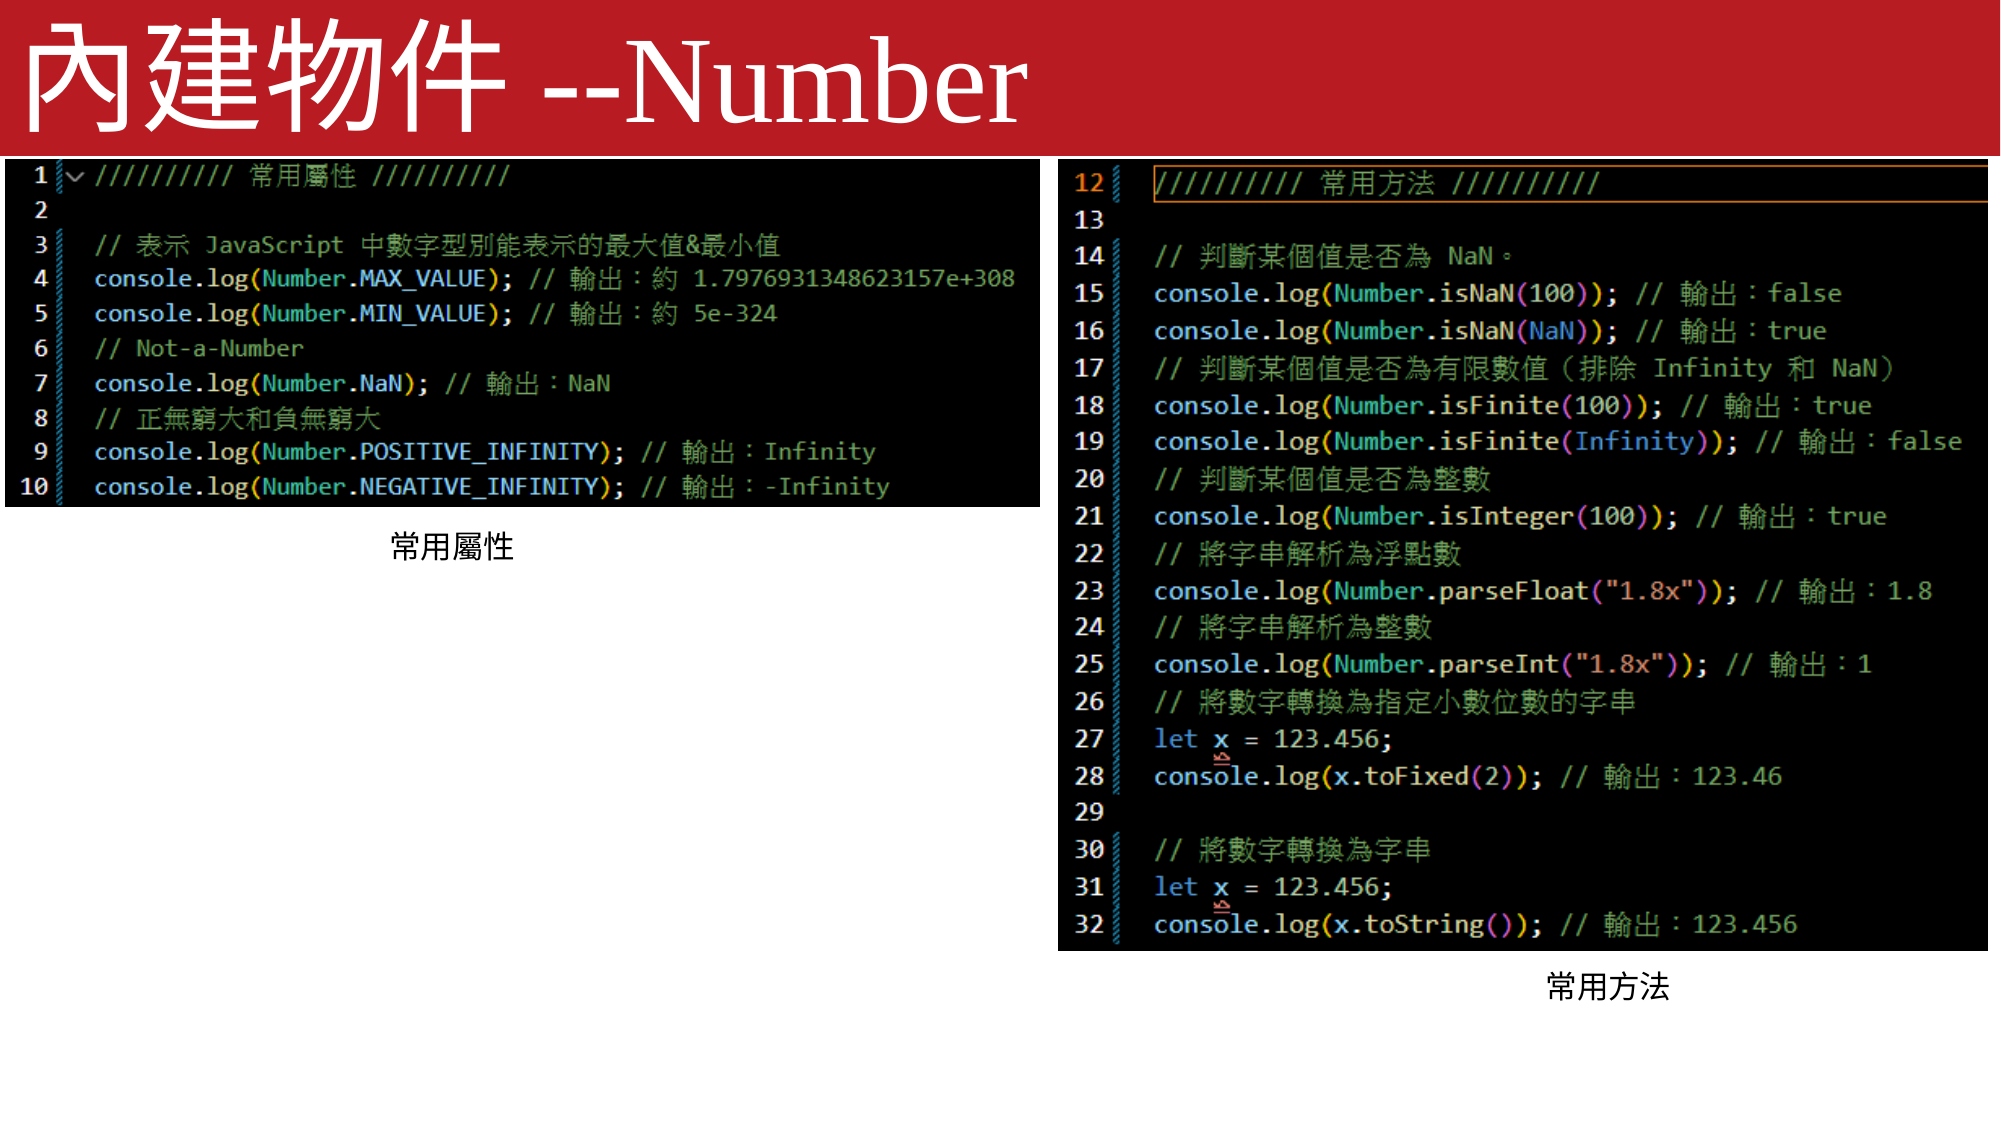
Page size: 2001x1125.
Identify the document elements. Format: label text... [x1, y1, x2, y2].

picture [5, 159, 1040, 507]
list 常用方法 [1379, 959, 1838, 1013]
text_box 常用屬性 [223, 519, 682, 573]
picture [1058, 159, 1988, 951]
title 內建物件--Number [1, 0, 1727, 156]
